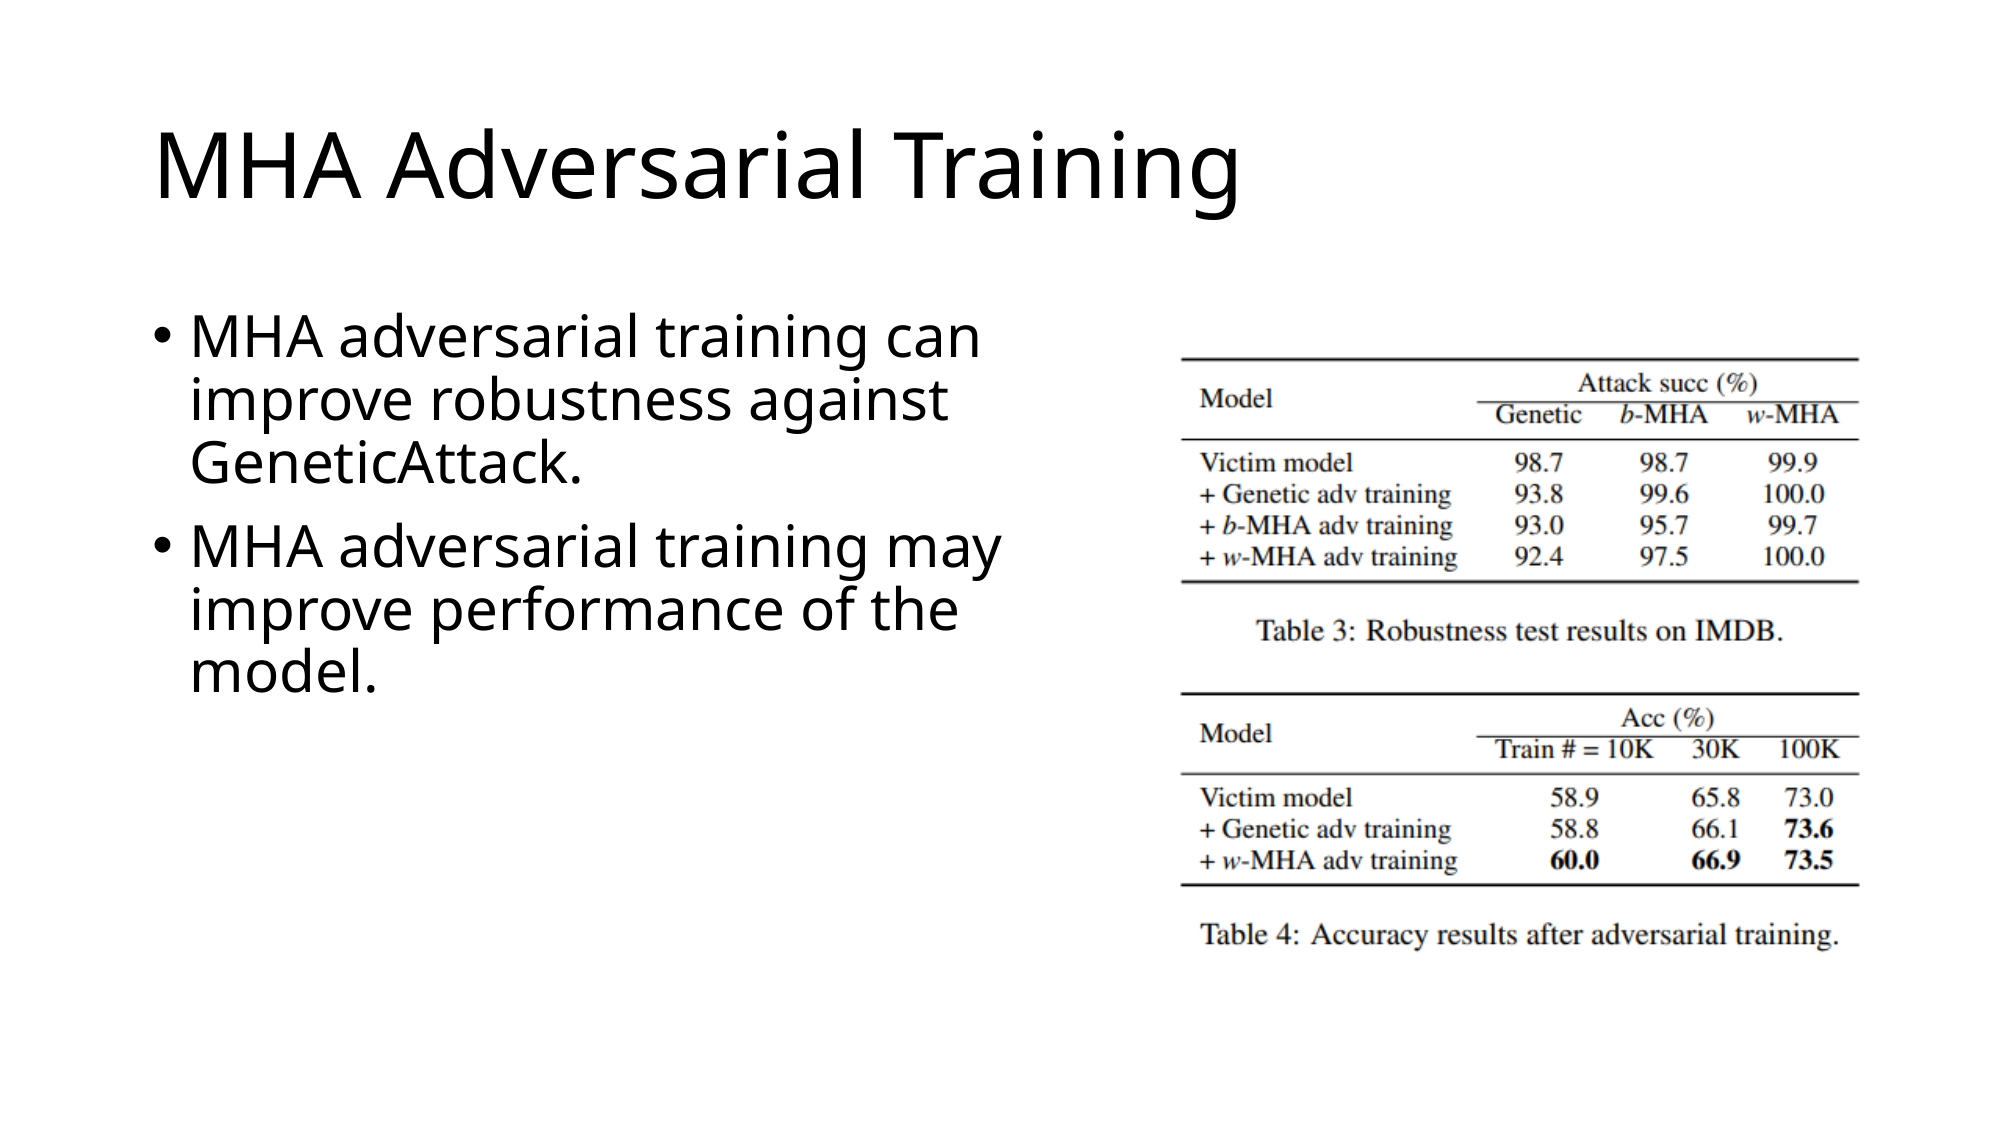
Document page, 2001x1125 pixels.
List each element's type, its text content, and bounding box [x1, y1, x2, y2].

title MHA Adversarial Training [137, 59, 1863, 278]
list MHA adversarial training can improve robustness against GeneticAttack. MHA adversarial training may improve performance of the model. [137, 299, 1180, 1014]
picture [1179, 356, 1863, 957]
